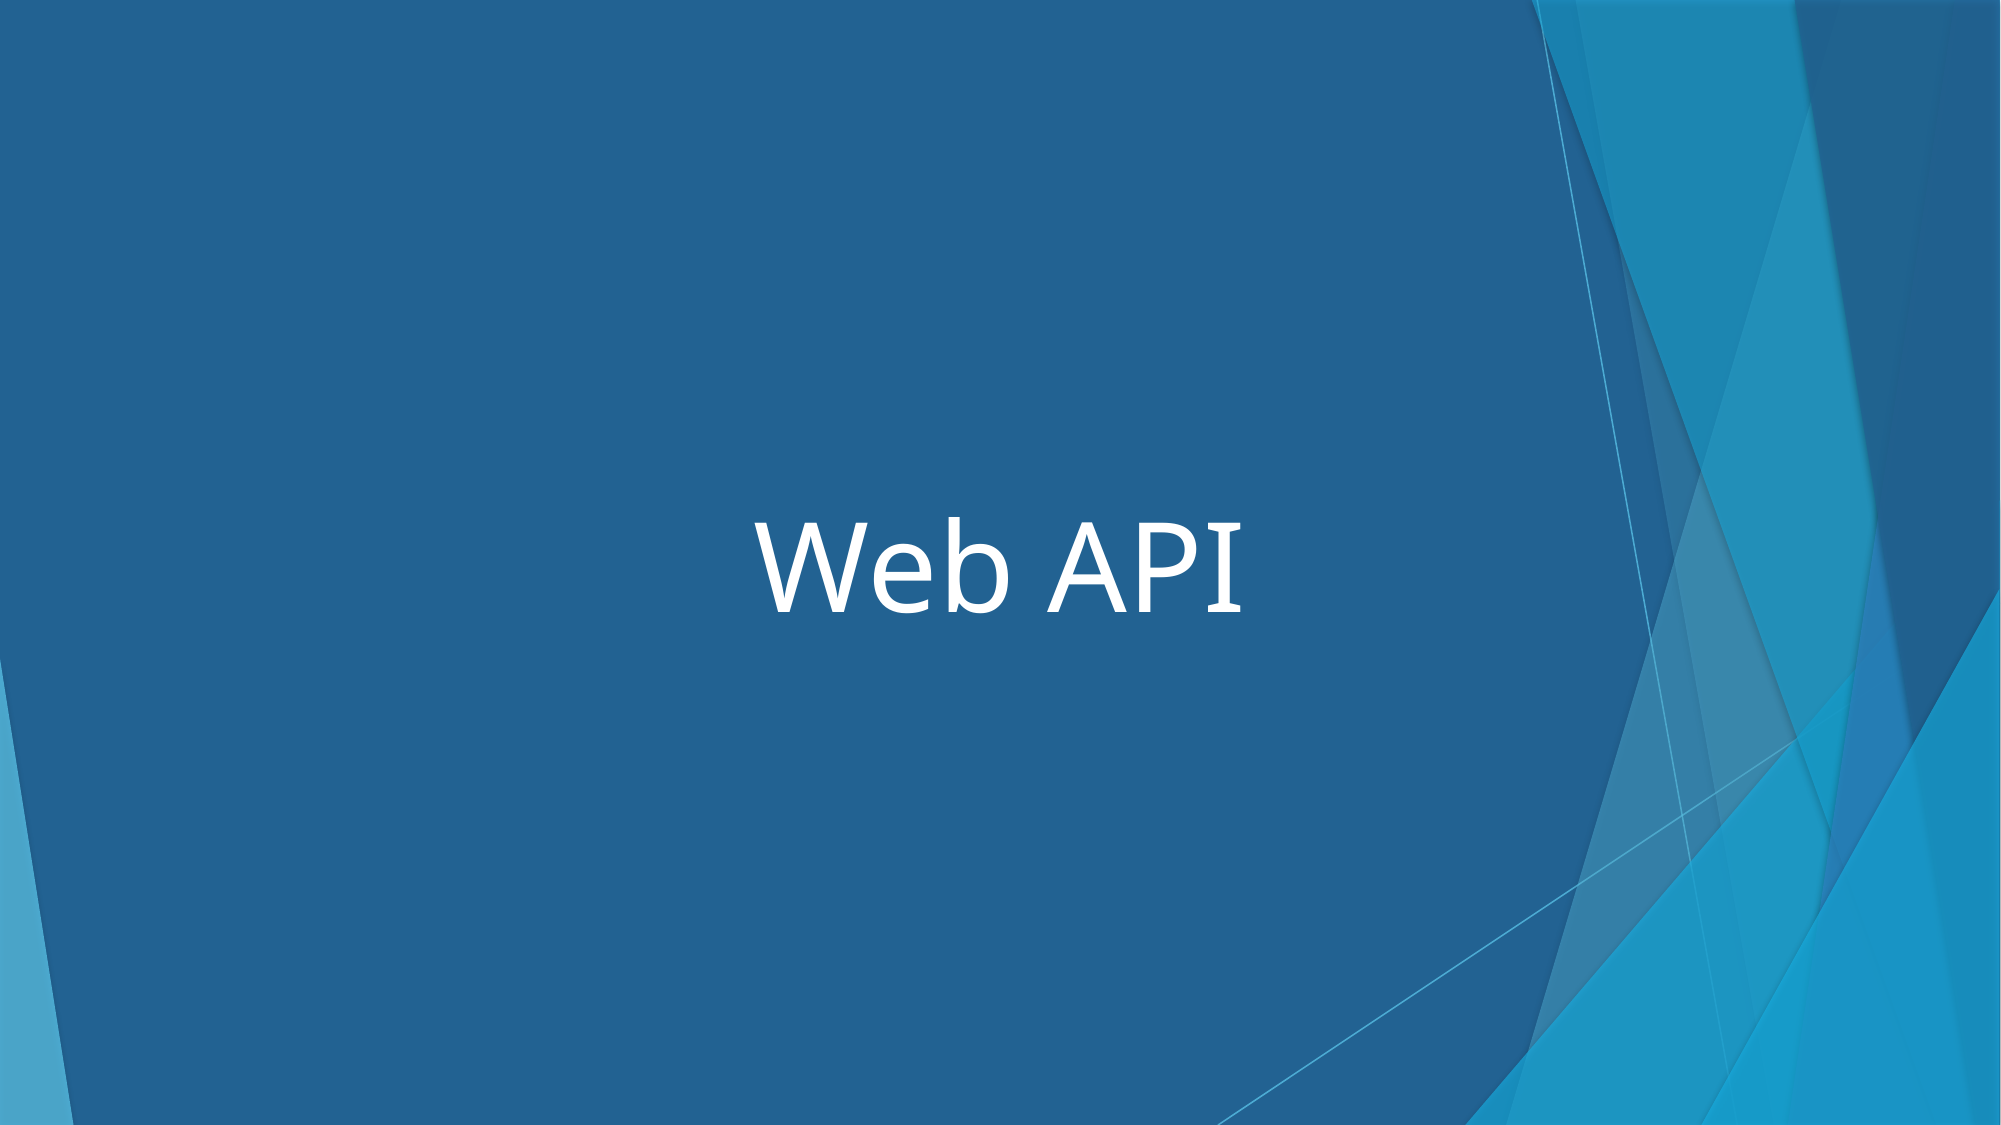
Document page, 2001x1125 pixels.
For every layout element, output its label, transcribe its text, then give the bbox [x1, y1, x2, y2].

title Web API [524, 434, 1476, 691]
